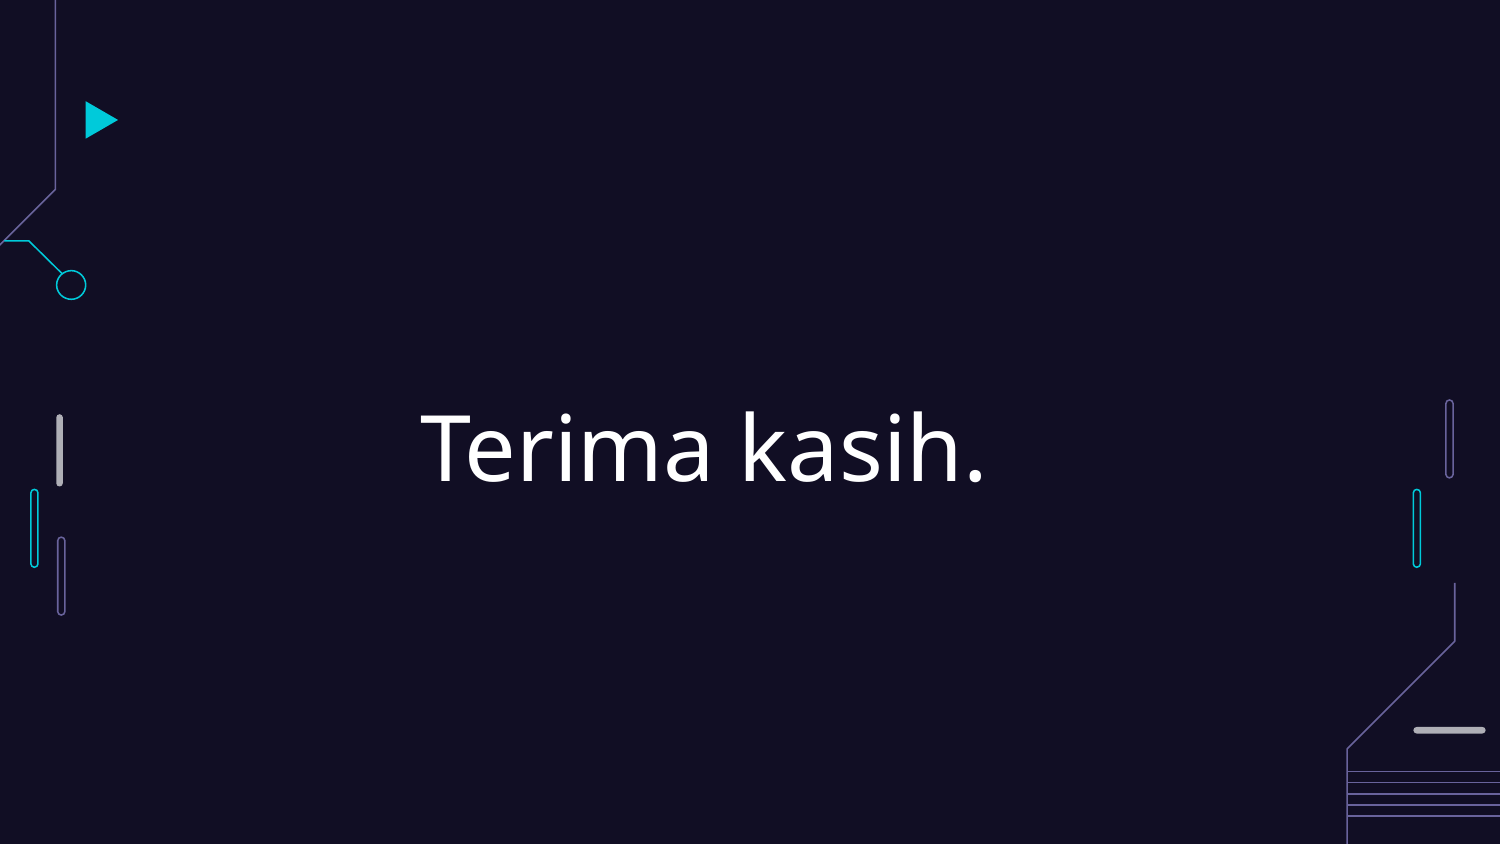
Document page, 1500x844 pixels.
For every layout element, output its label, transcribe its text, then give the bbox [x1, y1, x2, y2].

title Terima kasih. [405, 374, 1095, 469]
